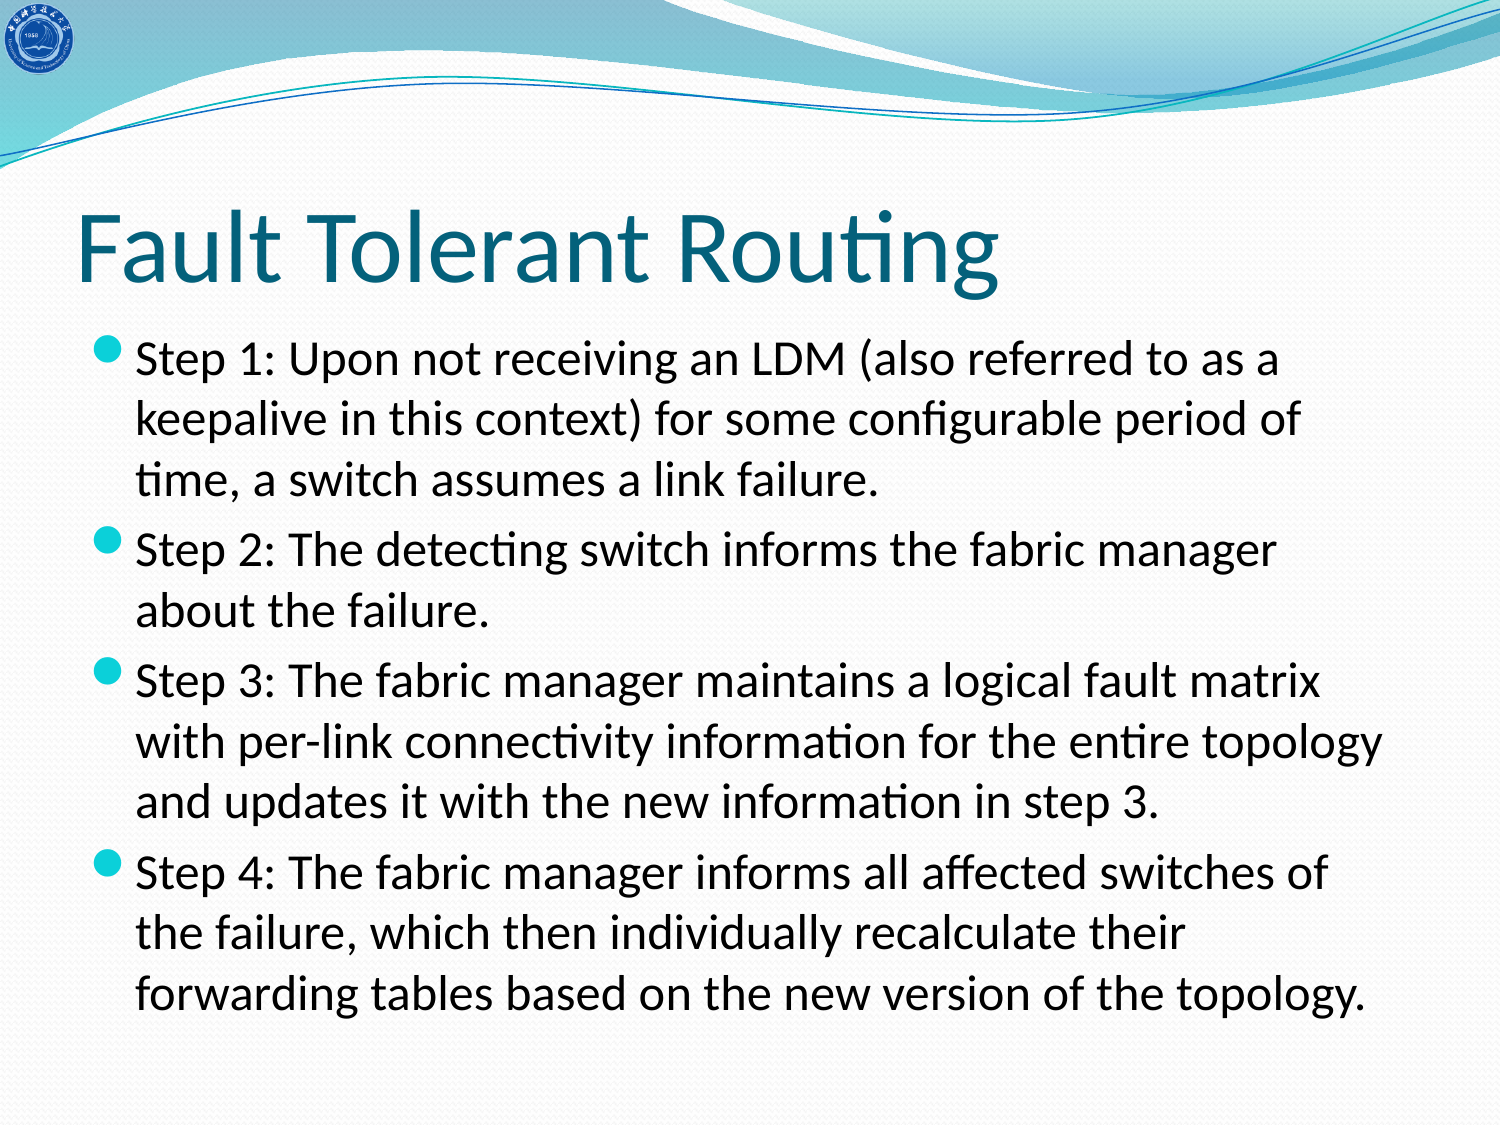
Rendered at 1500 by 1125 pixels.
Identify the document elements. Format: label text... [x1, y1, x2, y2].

list Step 1: Upon not receiving an LDM (also referred to as a keepalive in this context) for some configurable period of time, a switch assumes a link failure. Step 2: The detecting switch informs the fabric manager about the failure. Step 3: The fabric manager maintains a logical fault matrix with per-link connectivity information for the entire topology and updates it with the new information in step 3. Step 4: The fabric manager informs all affected switches of the failure, which then individually recalculate their forwarding tables based on the new version of the topology. [75, 317, 1425, 1038]
title Fault Tolerant Routing [75, 115, 1425, 303]
picture [0, 0, 77, 77]
